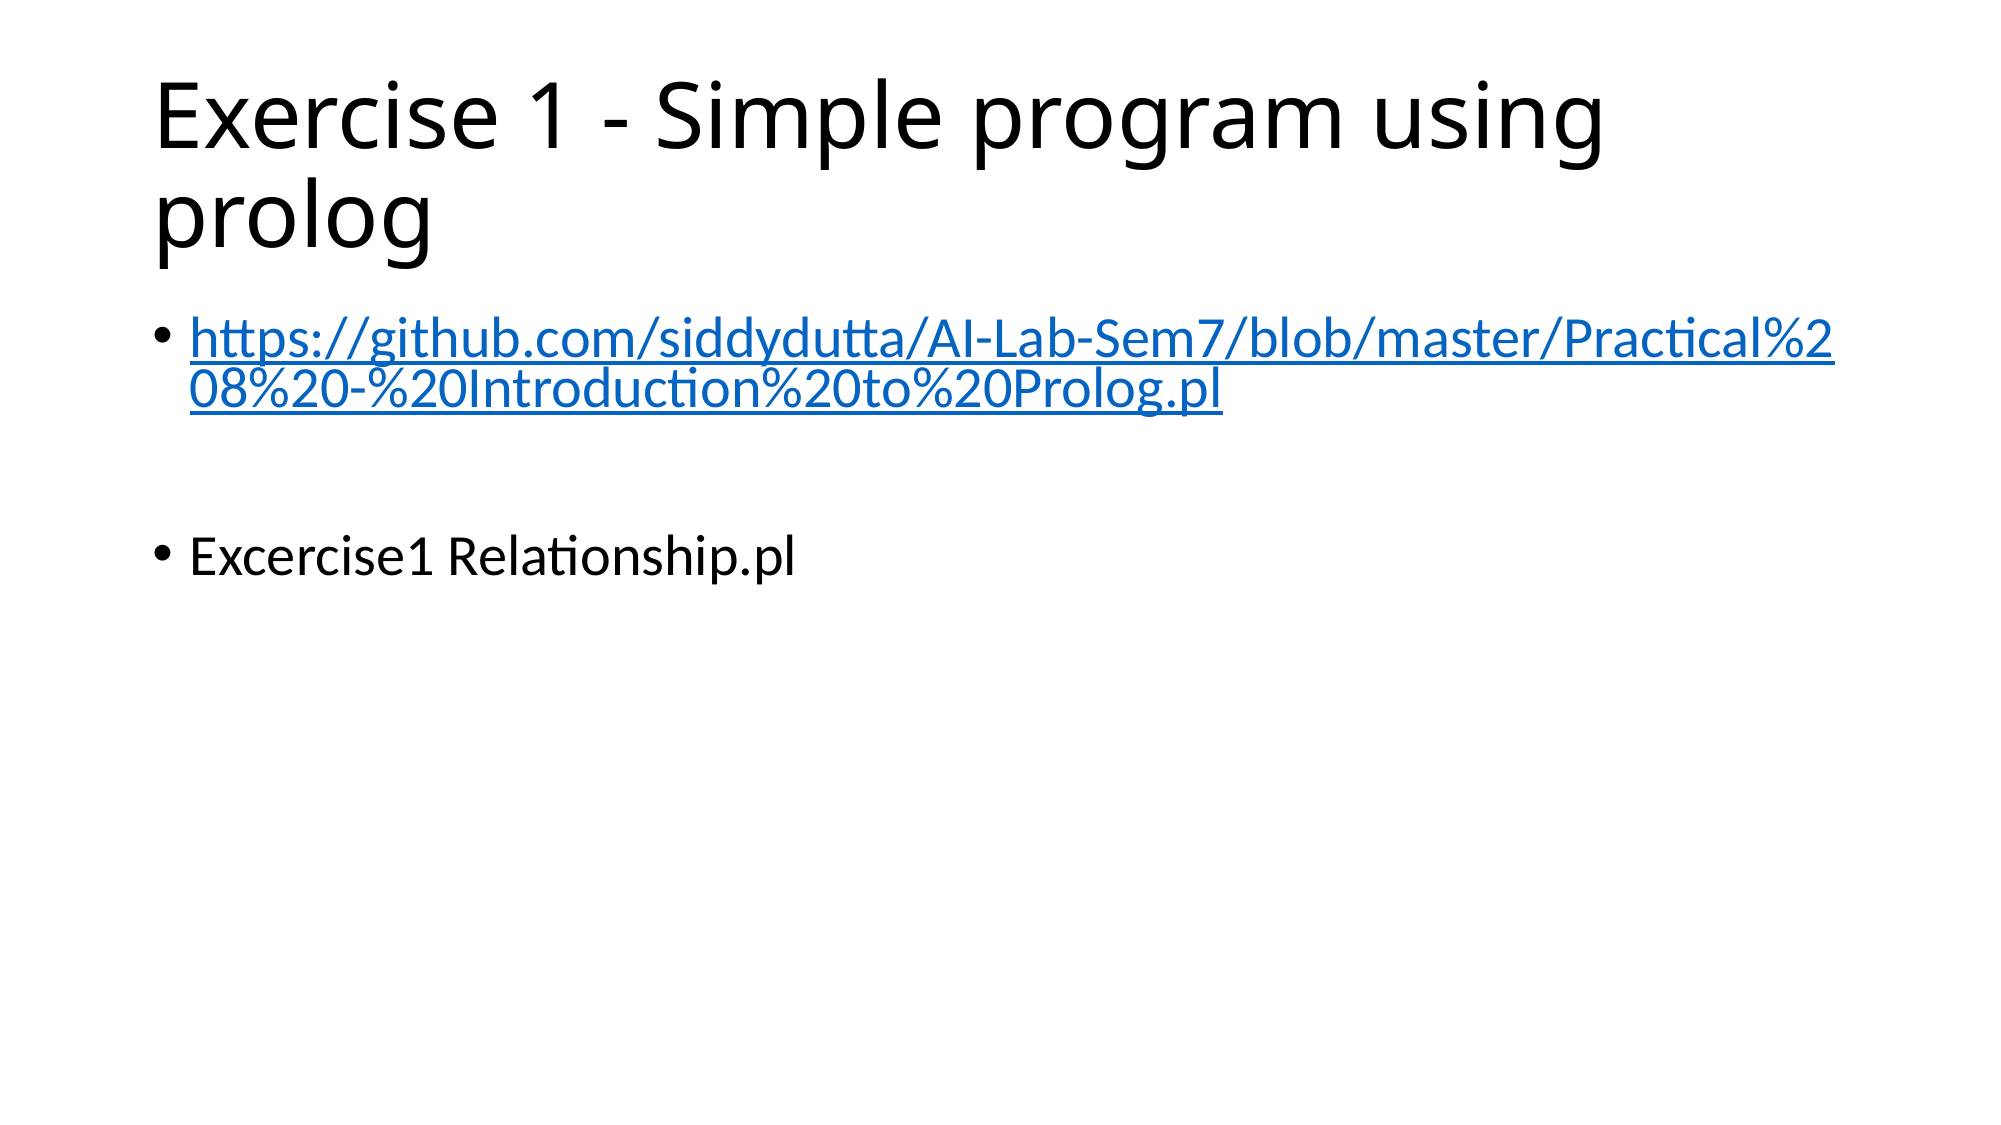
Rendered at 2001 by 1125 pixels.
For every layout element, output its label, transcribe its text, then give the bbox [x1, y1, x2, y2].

list https://github.com/siddydutta/AI-Lab-Sem7/blob/master/Practical%208%20-%20Introduction%20to%20Prolog.pl Excercise1 Relationship.pl [137, 299, 1863, 1014]
title Exercise 1 - Simple program using prolog [137, 59, 1863, 278]
